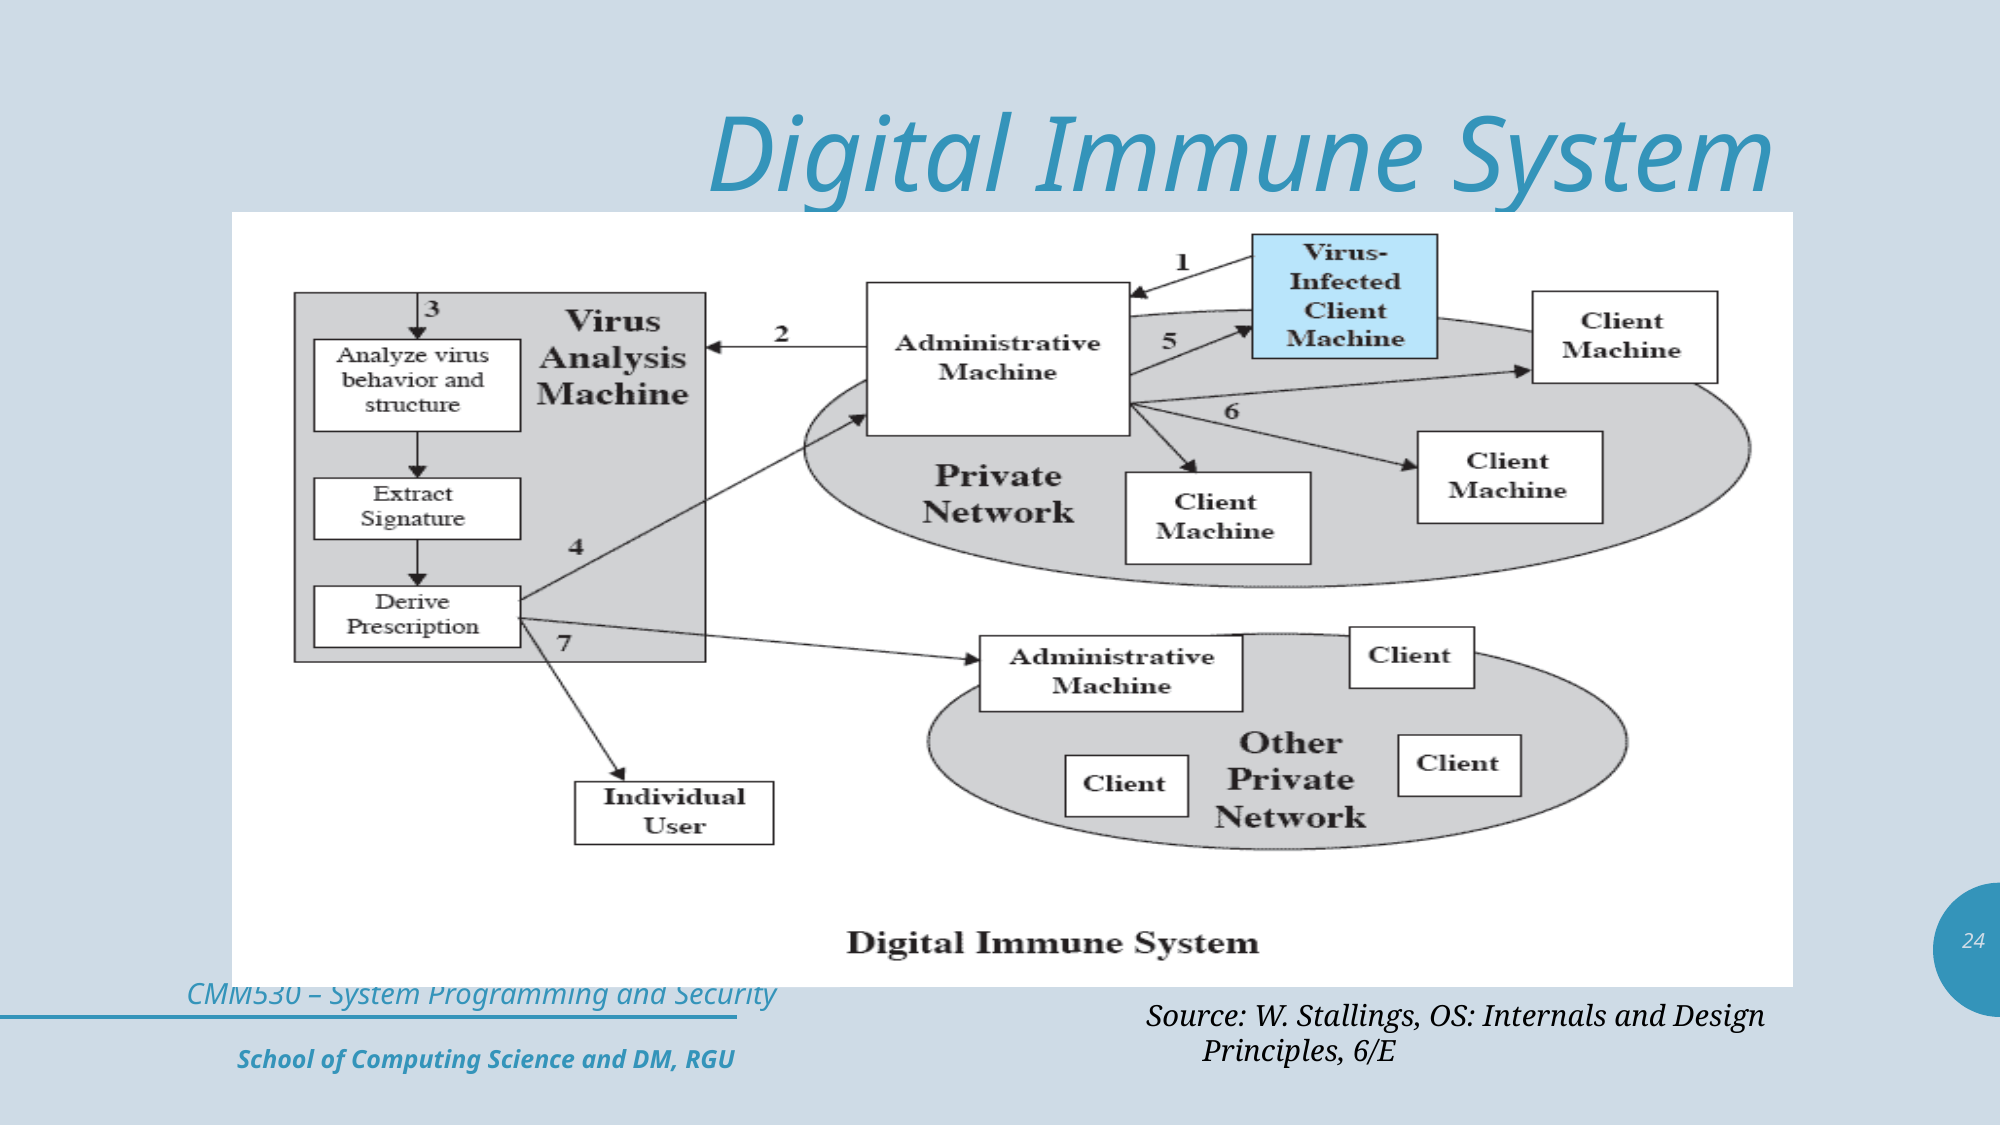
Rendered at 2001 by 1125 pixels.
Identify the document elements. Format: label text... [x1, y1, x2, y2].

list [232, 212, 1793, 988]
text_box Source: W. Stallings, OS: Internals and Design Principles, 6/E [1131, 990, 1793, 1069]
title Digital Immune System [50, 93, 1793, 290]
slide_number 24 [1933, 904, 2000, 980]
